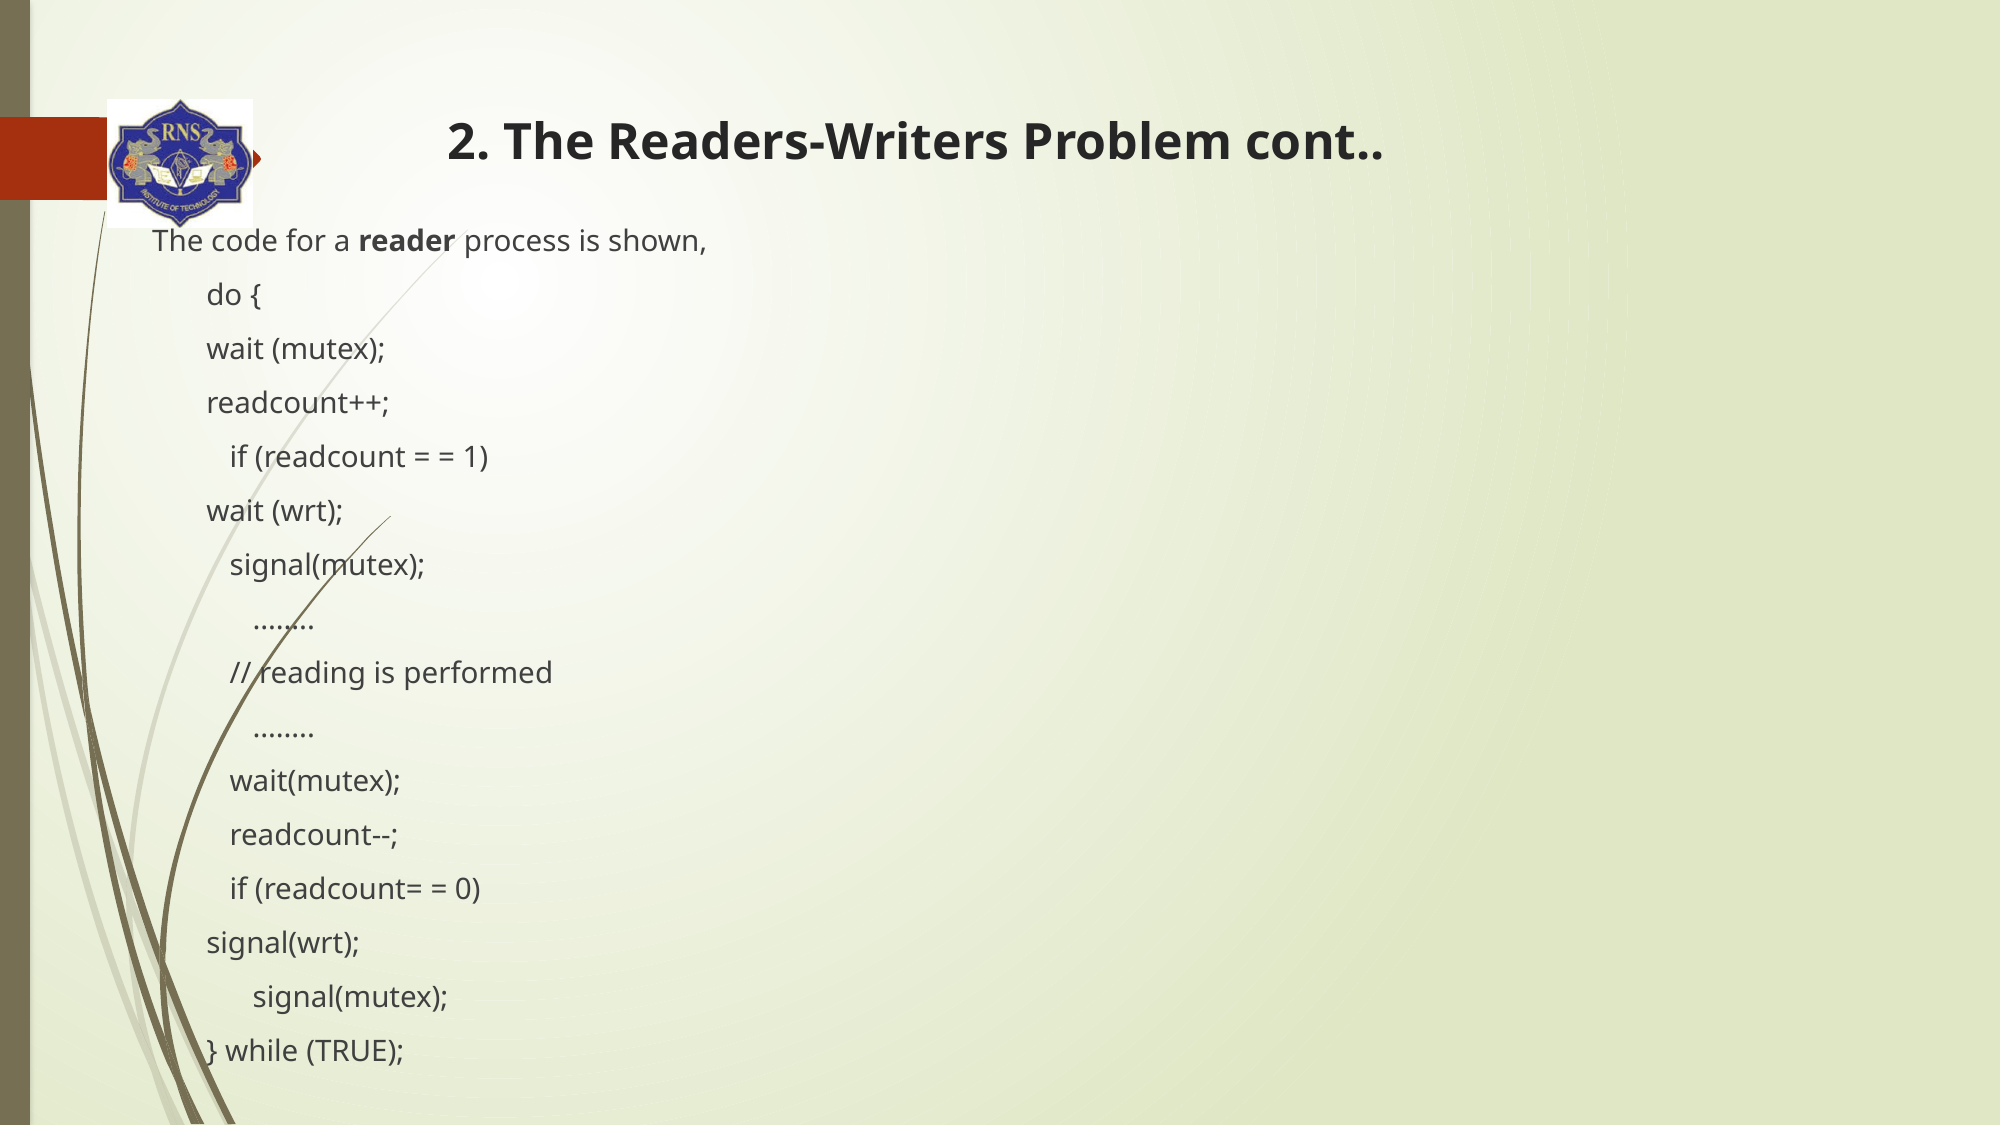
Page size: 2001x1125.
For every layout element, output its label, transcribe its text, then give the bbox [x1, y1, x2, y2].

picture [106, 98, 254, 228]
title 2. The Readers-Writers Problem cont.. [256, 102, 1888, 176]
list The code for a reader process is shown, do { wait (mutex); readcount++; if (readcount = = 1) wait (wrt); signal(mutex); …….. // reading is performed …….. wait(mutex); readcount--; if (readcount= = 0) signal(wrt); signal(mutex); } while (TRUE); [137, 214, 1888, 1076]
